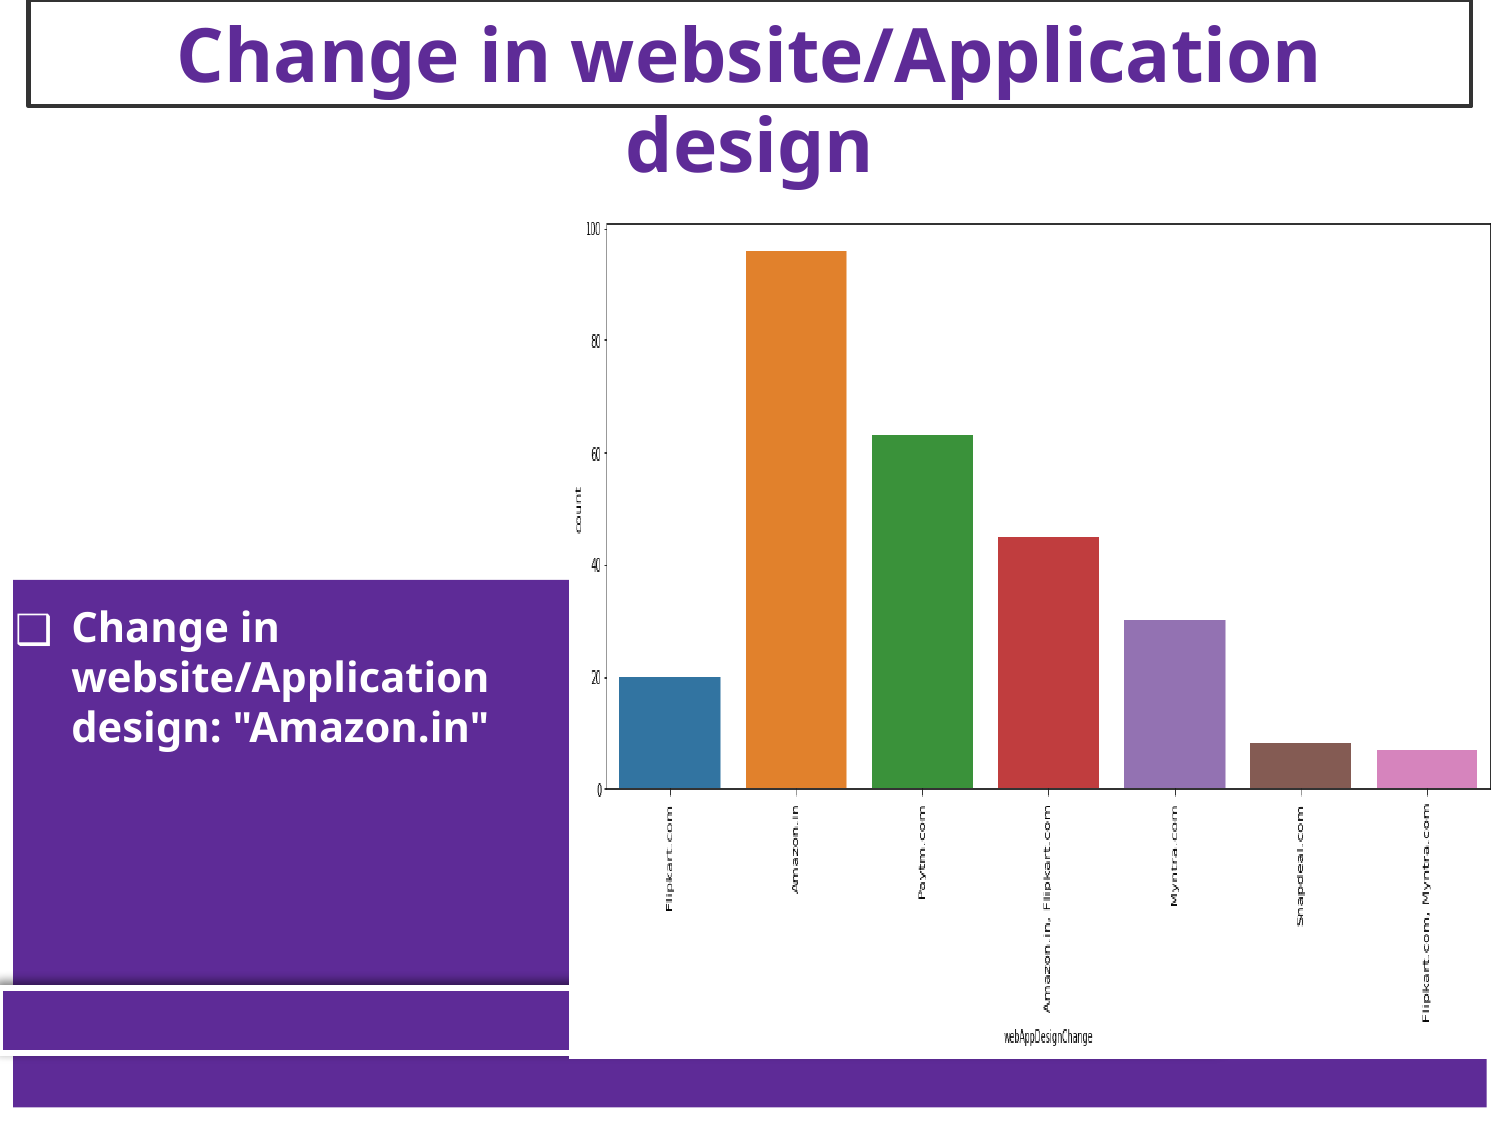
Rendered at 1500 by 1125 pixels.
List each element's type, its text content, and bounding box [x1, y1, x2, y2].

text_box Change in website/Application design: "Amazon.in" [0, 593, 549, 760]
picture [569, 210, 1495, 1059]
text_box Change in website/Application design [28, 0, 1472, 107]
text_box [0, 987, 564, 1054]
